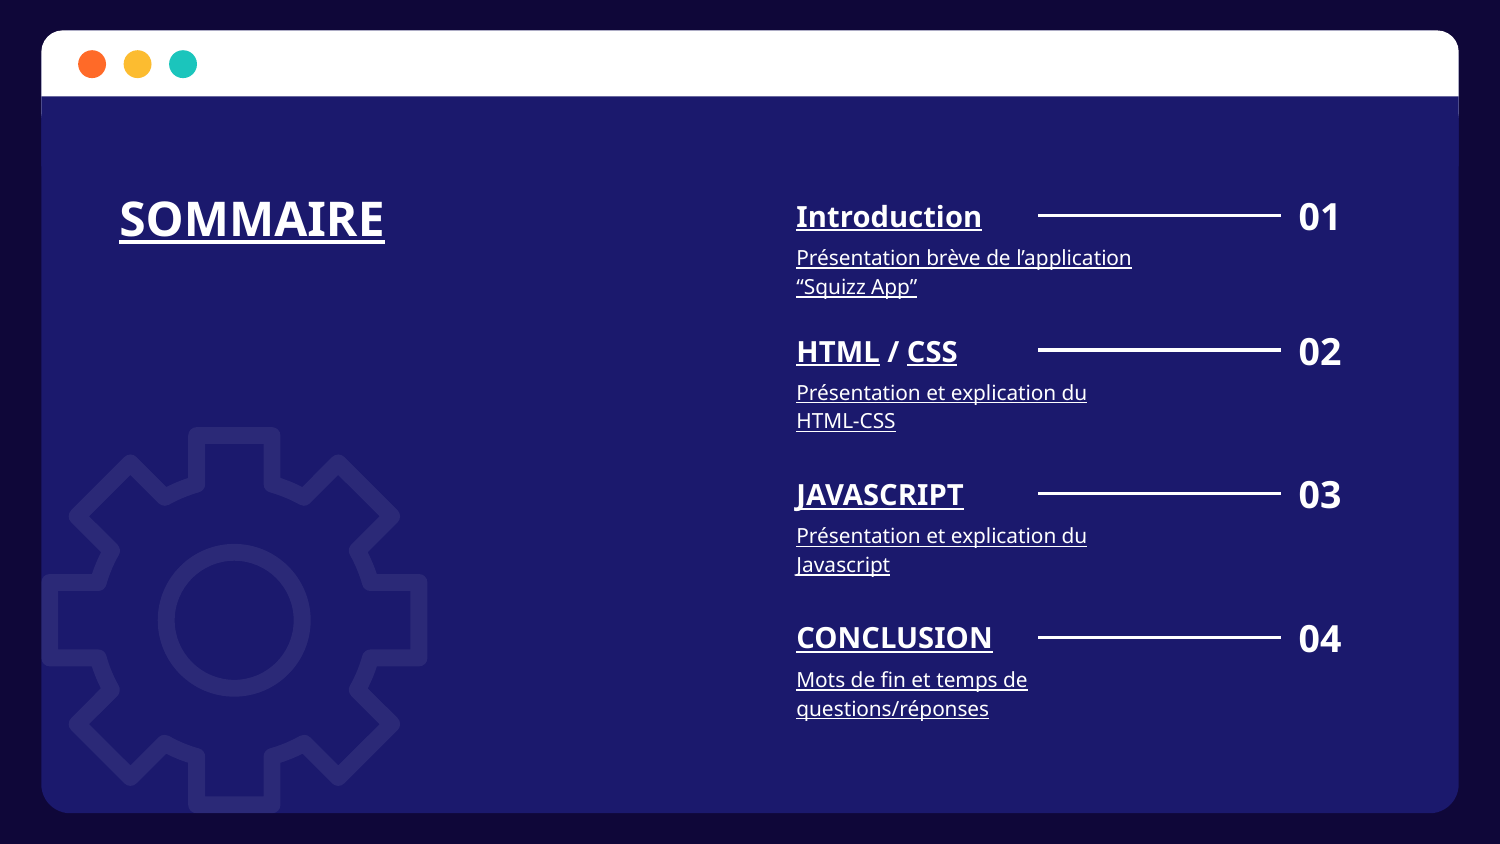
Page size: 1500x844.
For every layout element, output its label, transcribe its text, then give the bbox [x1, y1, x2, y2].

text_box HTML / CSS [796, 301, 1039, 360]
text_box 03 [1298, 453, 1360, 534]
text_box CONCLUSION [796, 588, 1039, 647]
text_box Présentation et explication du Javascript [796, 504, 1136, 593]
text_box JAVASCRIPT [796, 444, 1039, 504]
text_box 02 [1298, 310, 1360, 390]
text_box Mots de fin et temps de questions/réponses [796, 647, 1136, 736]
text_box 04 [1298, 597, 1360, 678]
text_box Introduction [796, 166, 1039, 226]
text_box SOMMAIRE [119, 168, 390, 266]
text_box Présentation brève de l’application “Squizz App” [796, 226, 1136, 314]
text_box Présentation et explication du HTML-CSS [796, 360, 1136, 449]
text_box 01 [1298, 175, 1360, 256]
